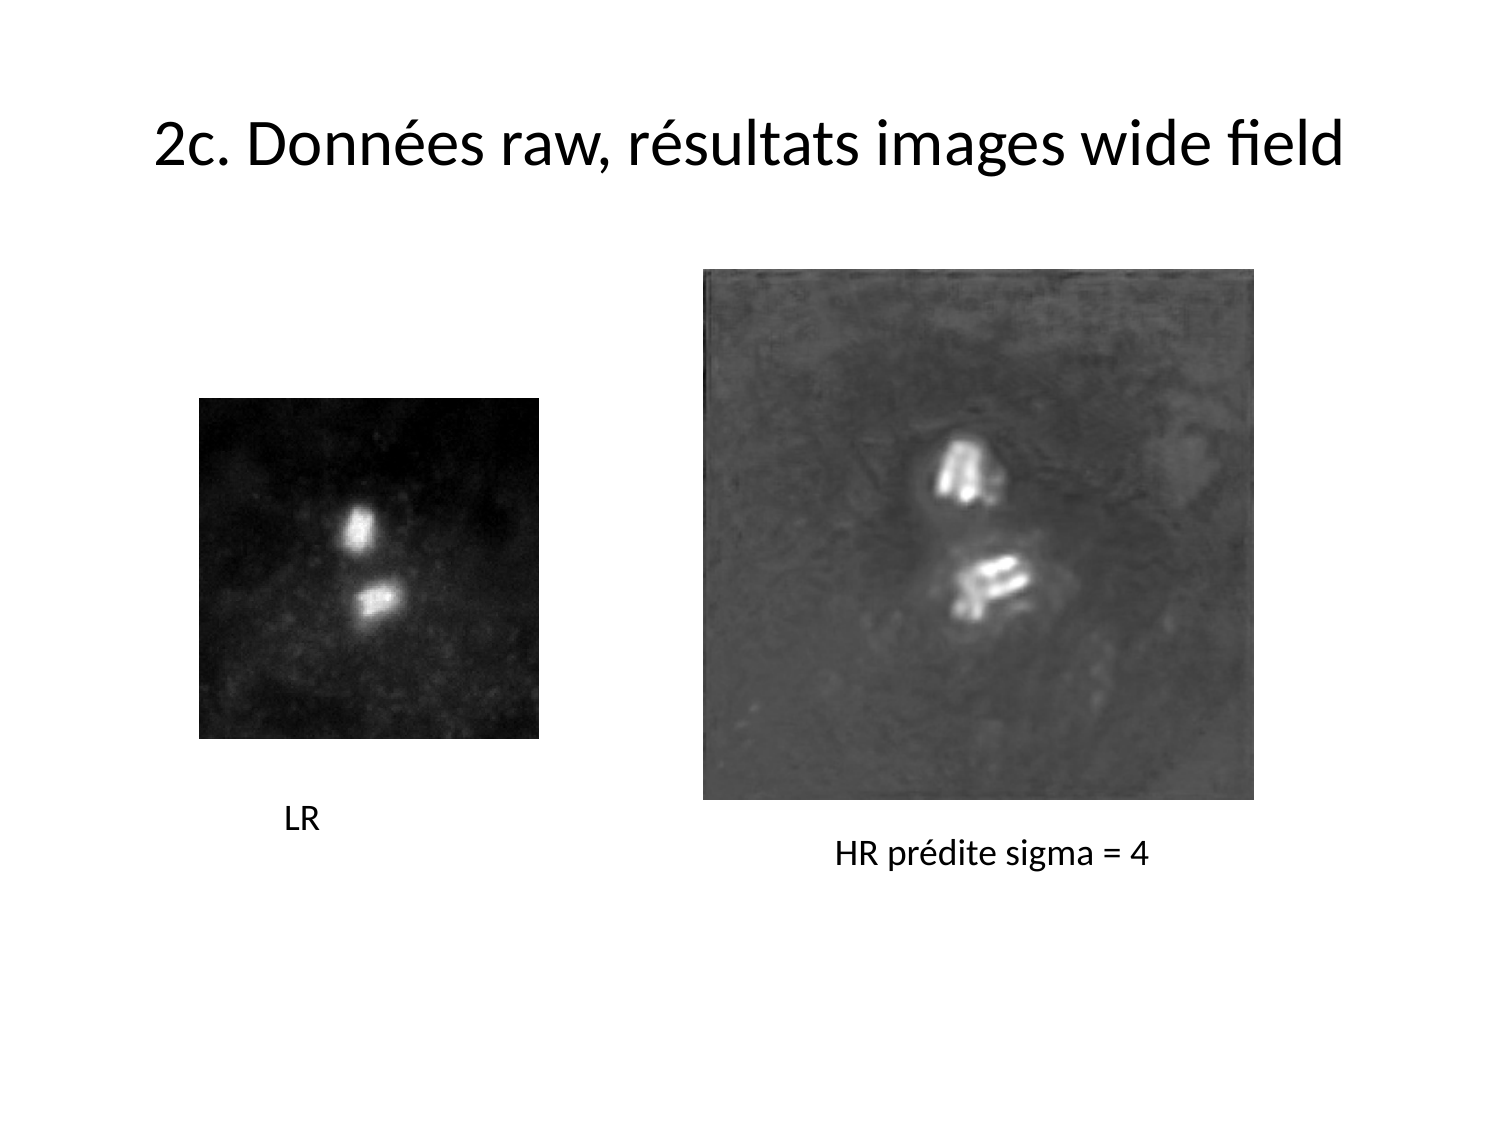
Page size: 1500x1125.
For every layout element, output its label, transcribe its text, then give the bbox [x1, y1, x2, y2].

text_box LR [269, 785, 364, 845]
picture [702, 269, 1255, 801]
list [198, 398, 540, 739]
text_box HR prédite sigma = 4 [820, 820, 1196, 880]
title 2c. Données raw, résultats images wide field [75, 45, 1425, 233]
